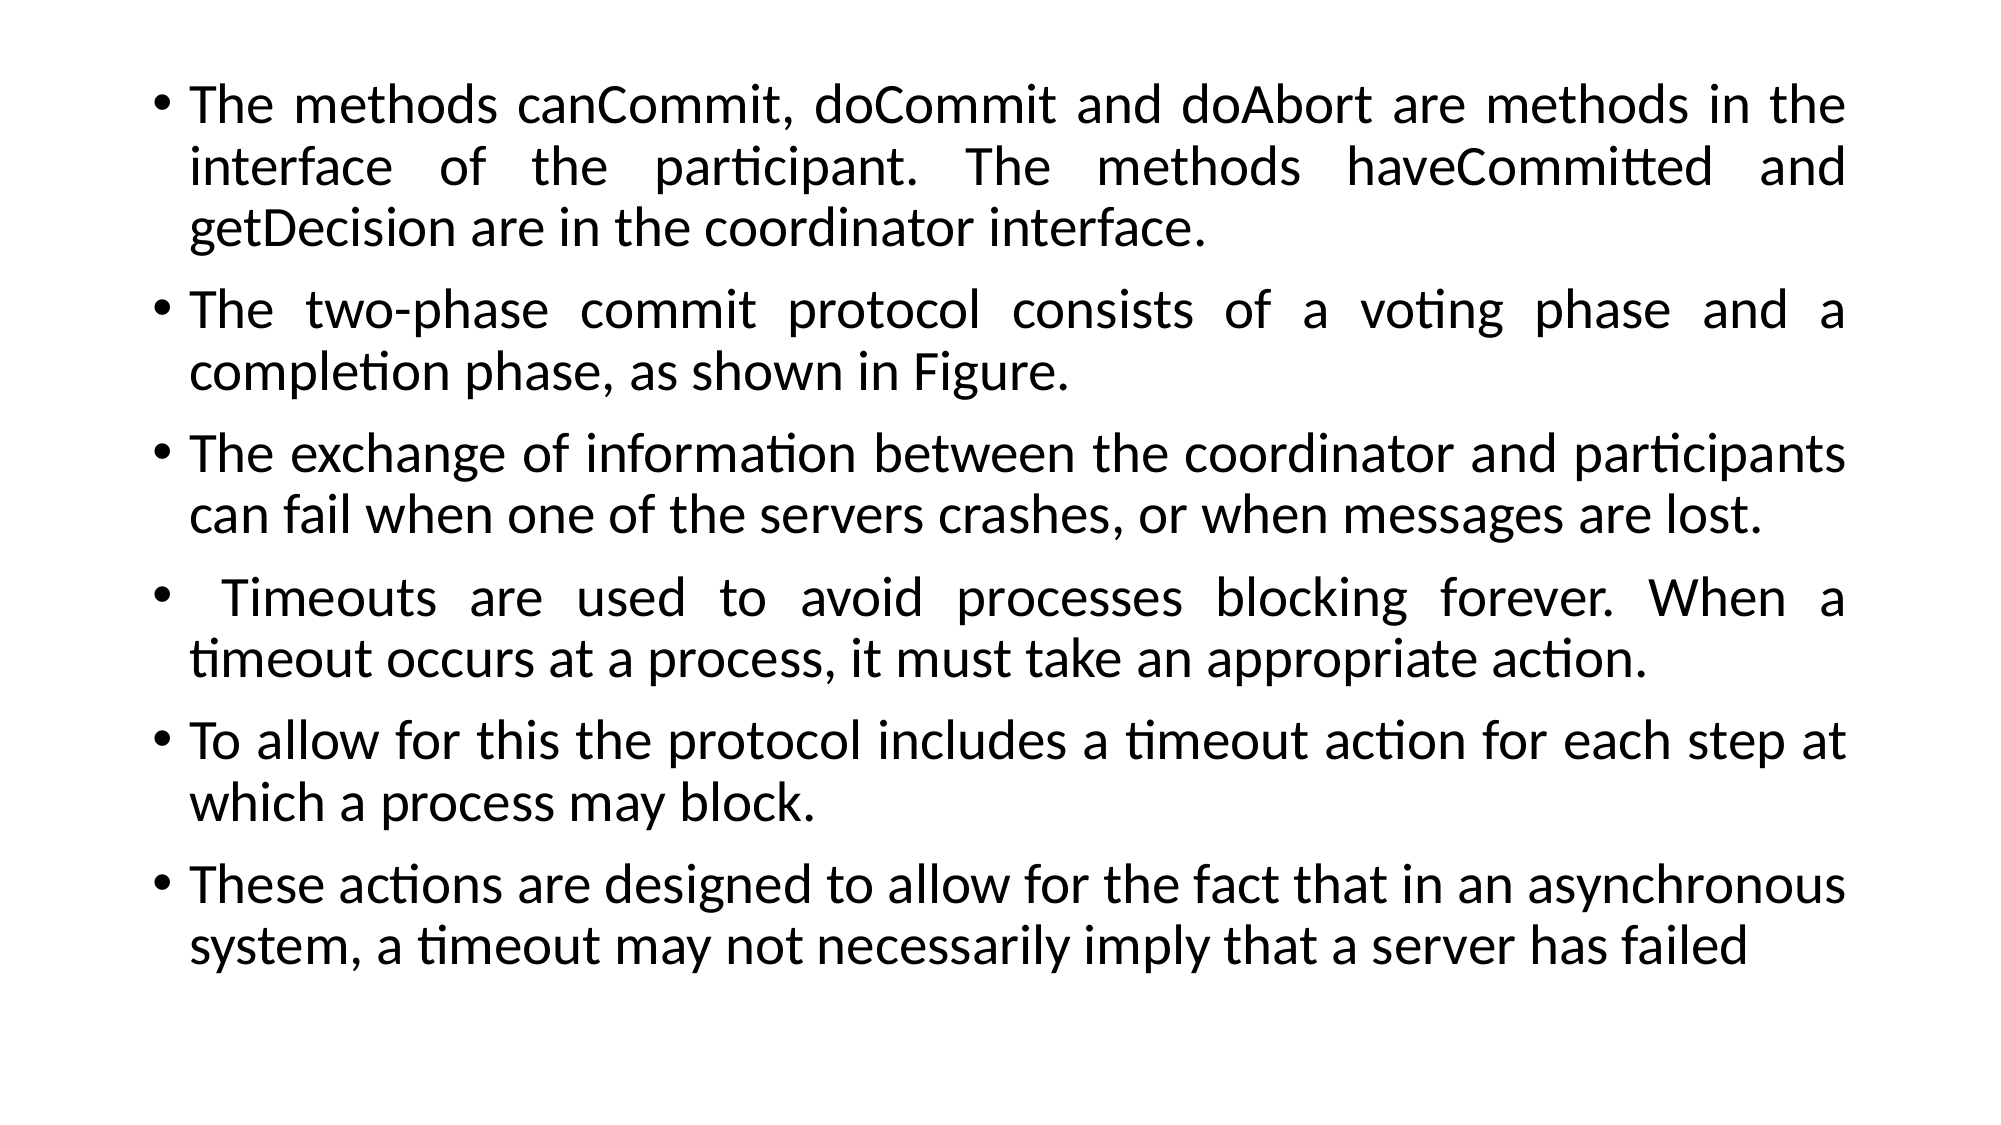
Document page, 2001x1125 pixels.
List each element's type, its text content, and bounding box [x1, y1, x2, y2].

list The methods canCommit, doCommit and doAbort are methods in the interface of the participant. The methods haveCommitted and getDecision are in the coordinator interface. The two-phase commit protocol consists of a voting phase and a completion phase, as shown in Figure. The exchange of information between the coordinator and participants can fail when one of the servers crashes, or when messages are lost. Timeouts are used to avoid processes blocking forever. When a timeout occurs at a process, it must take an appropriate action. To allow for this the protocol includes a timeout action for each step at which a process may block. These actions are designed to allow for the fact that in an asynchronous system, a timeout may not necessarily imply that a server has failed [137, 66, 1863, 1092]
